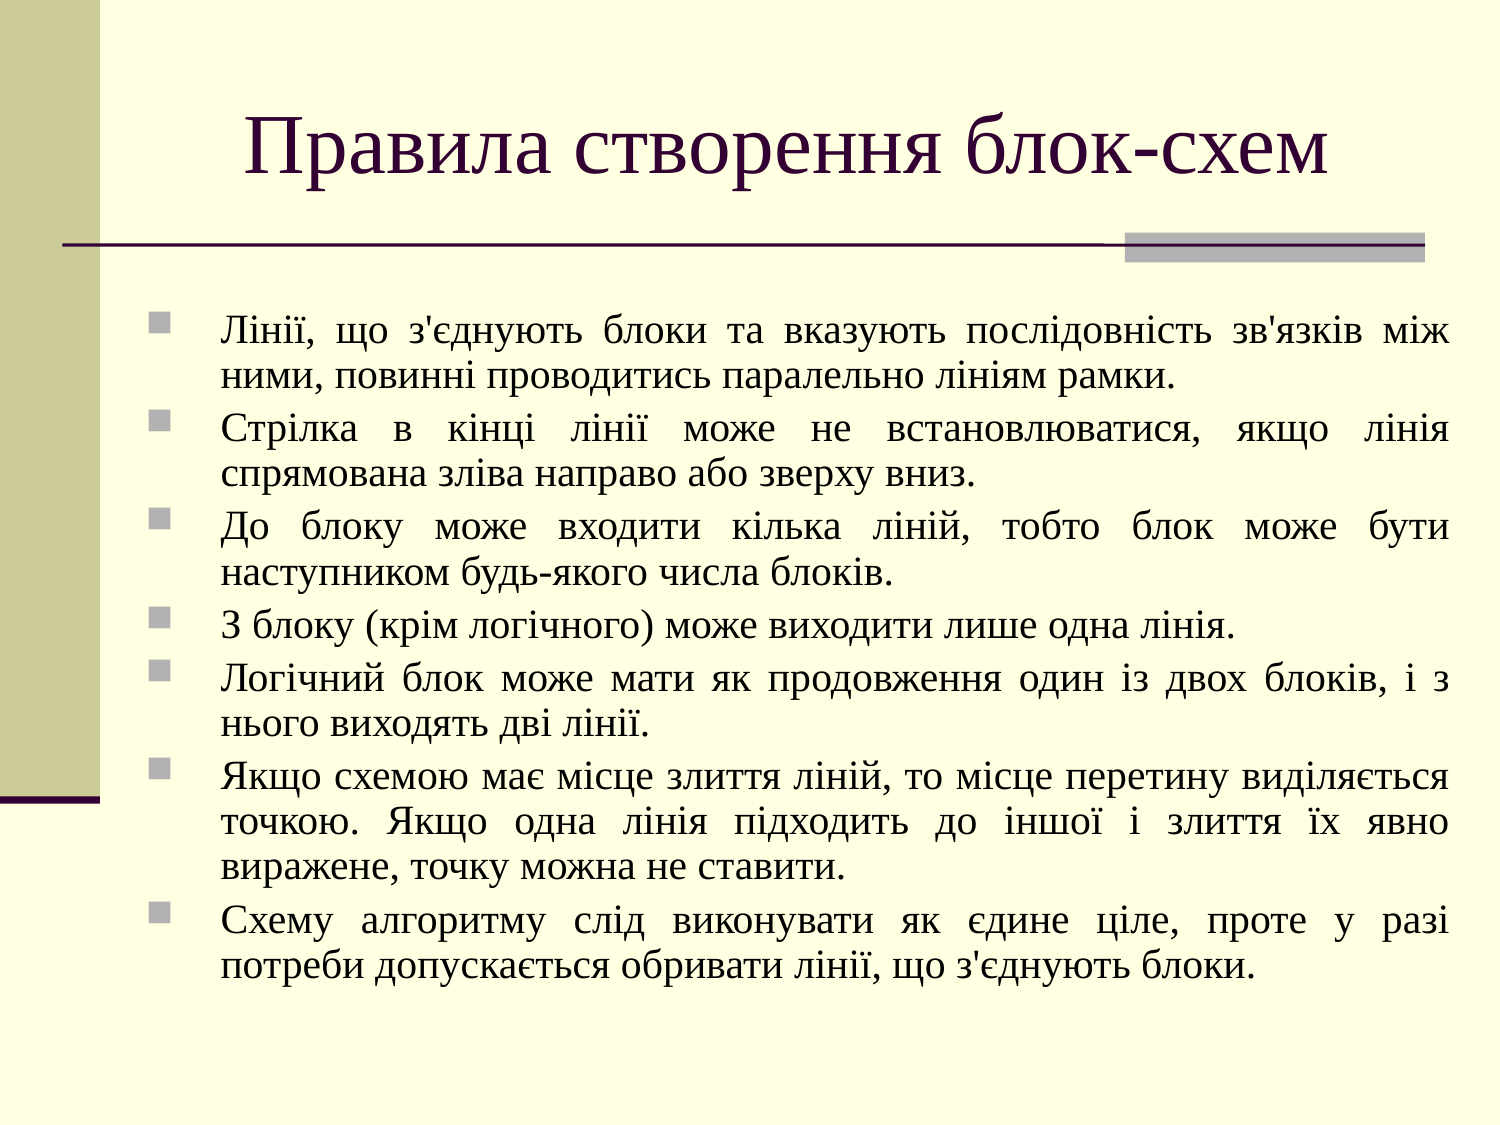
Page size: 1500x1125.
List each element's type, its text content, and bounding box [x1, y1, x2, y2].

text_box Лінії, що з'єднують блоки та вказують послідовність зв'язків між ними, повинні проводитись паралельно лініям рамки. Стрілка в кінці лінії може не встановлюватися, якщо лінія спрямована зліва направо або зверху вниз. До блоку може входити кілька ліній, тобто блок може бути наступником будь-якого числа блоків. З блоку (крім логічного) може виходити лише одна лінія. Логічний блок може мати як продовження один із двох блоків, і з нього виходять дві лінії. Якщо схемою має місце злиття ліній, то місце перетину виділяється точкою. Якщо одна лінія підходить до іншої і злиття їх явно виражене, точку можна не ставити. Схему алгоритму слід виконувати як єдине ціле, проте у разі потреби допускається обривати лінії, що з'єднують блоки. [124, 299, 1465, 1025]
title Правила створення блок-схем [150, 45, 1425, 234]
